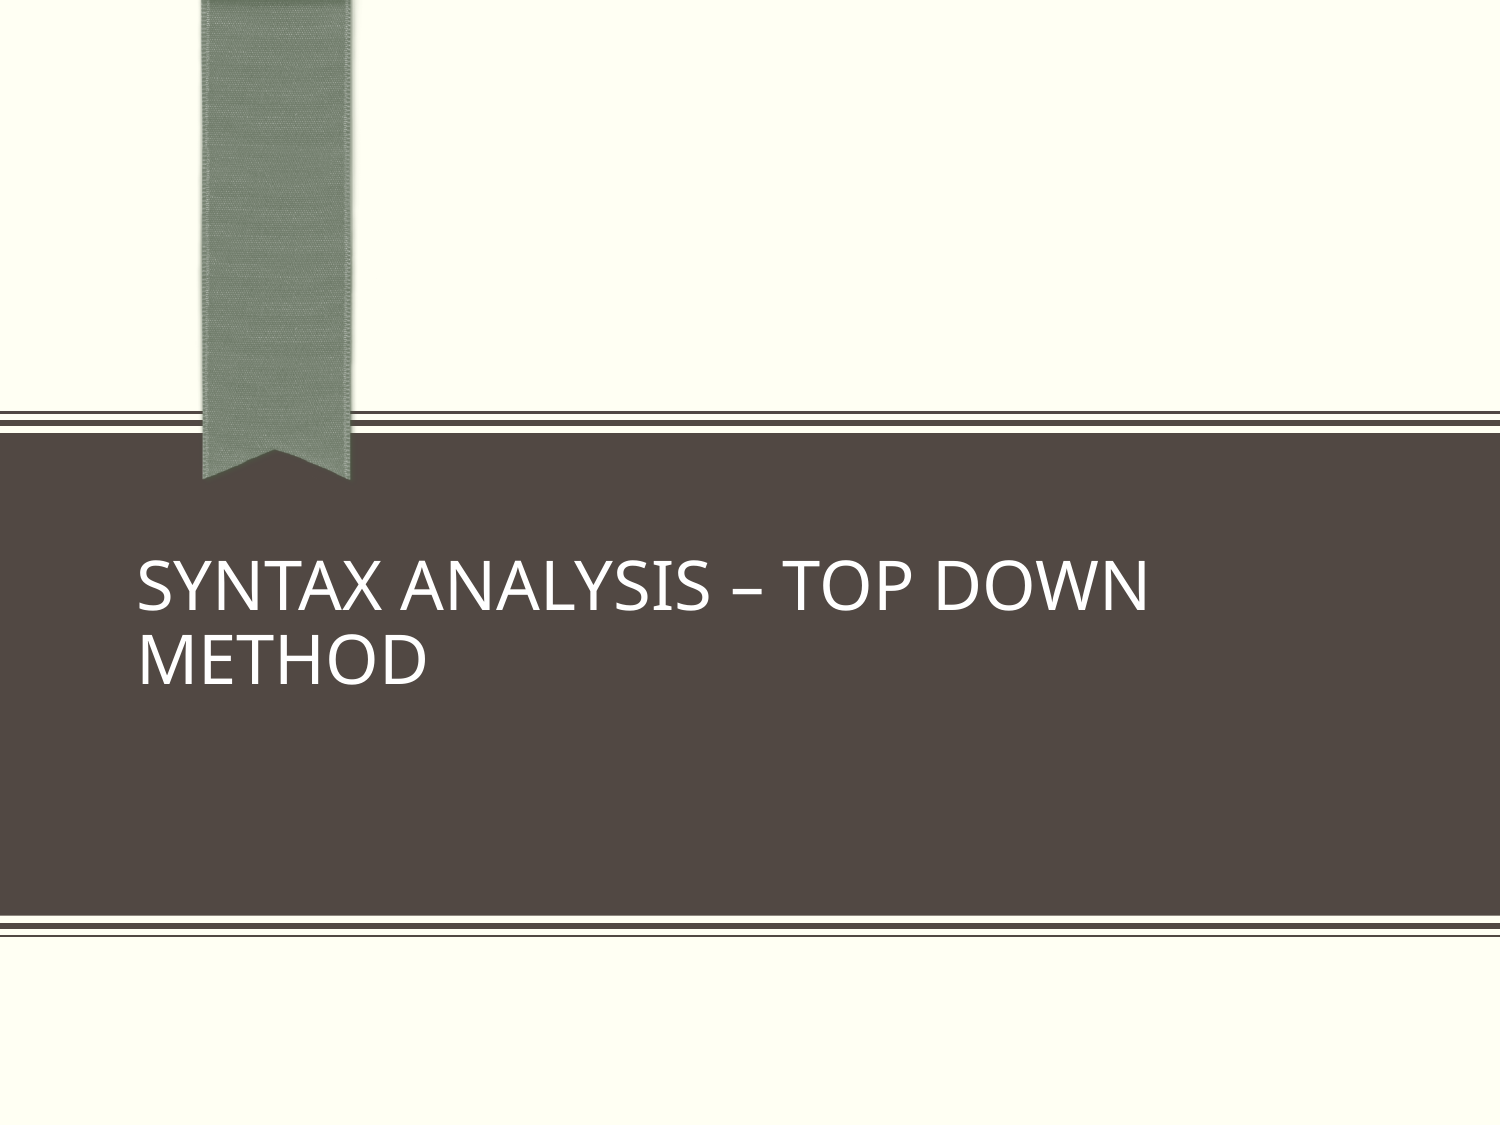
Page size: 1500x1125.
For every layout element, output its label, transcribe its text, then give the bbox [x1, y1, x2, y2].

title Syntax Analysis – Top Down Method [135, 487, 1375, 764]
